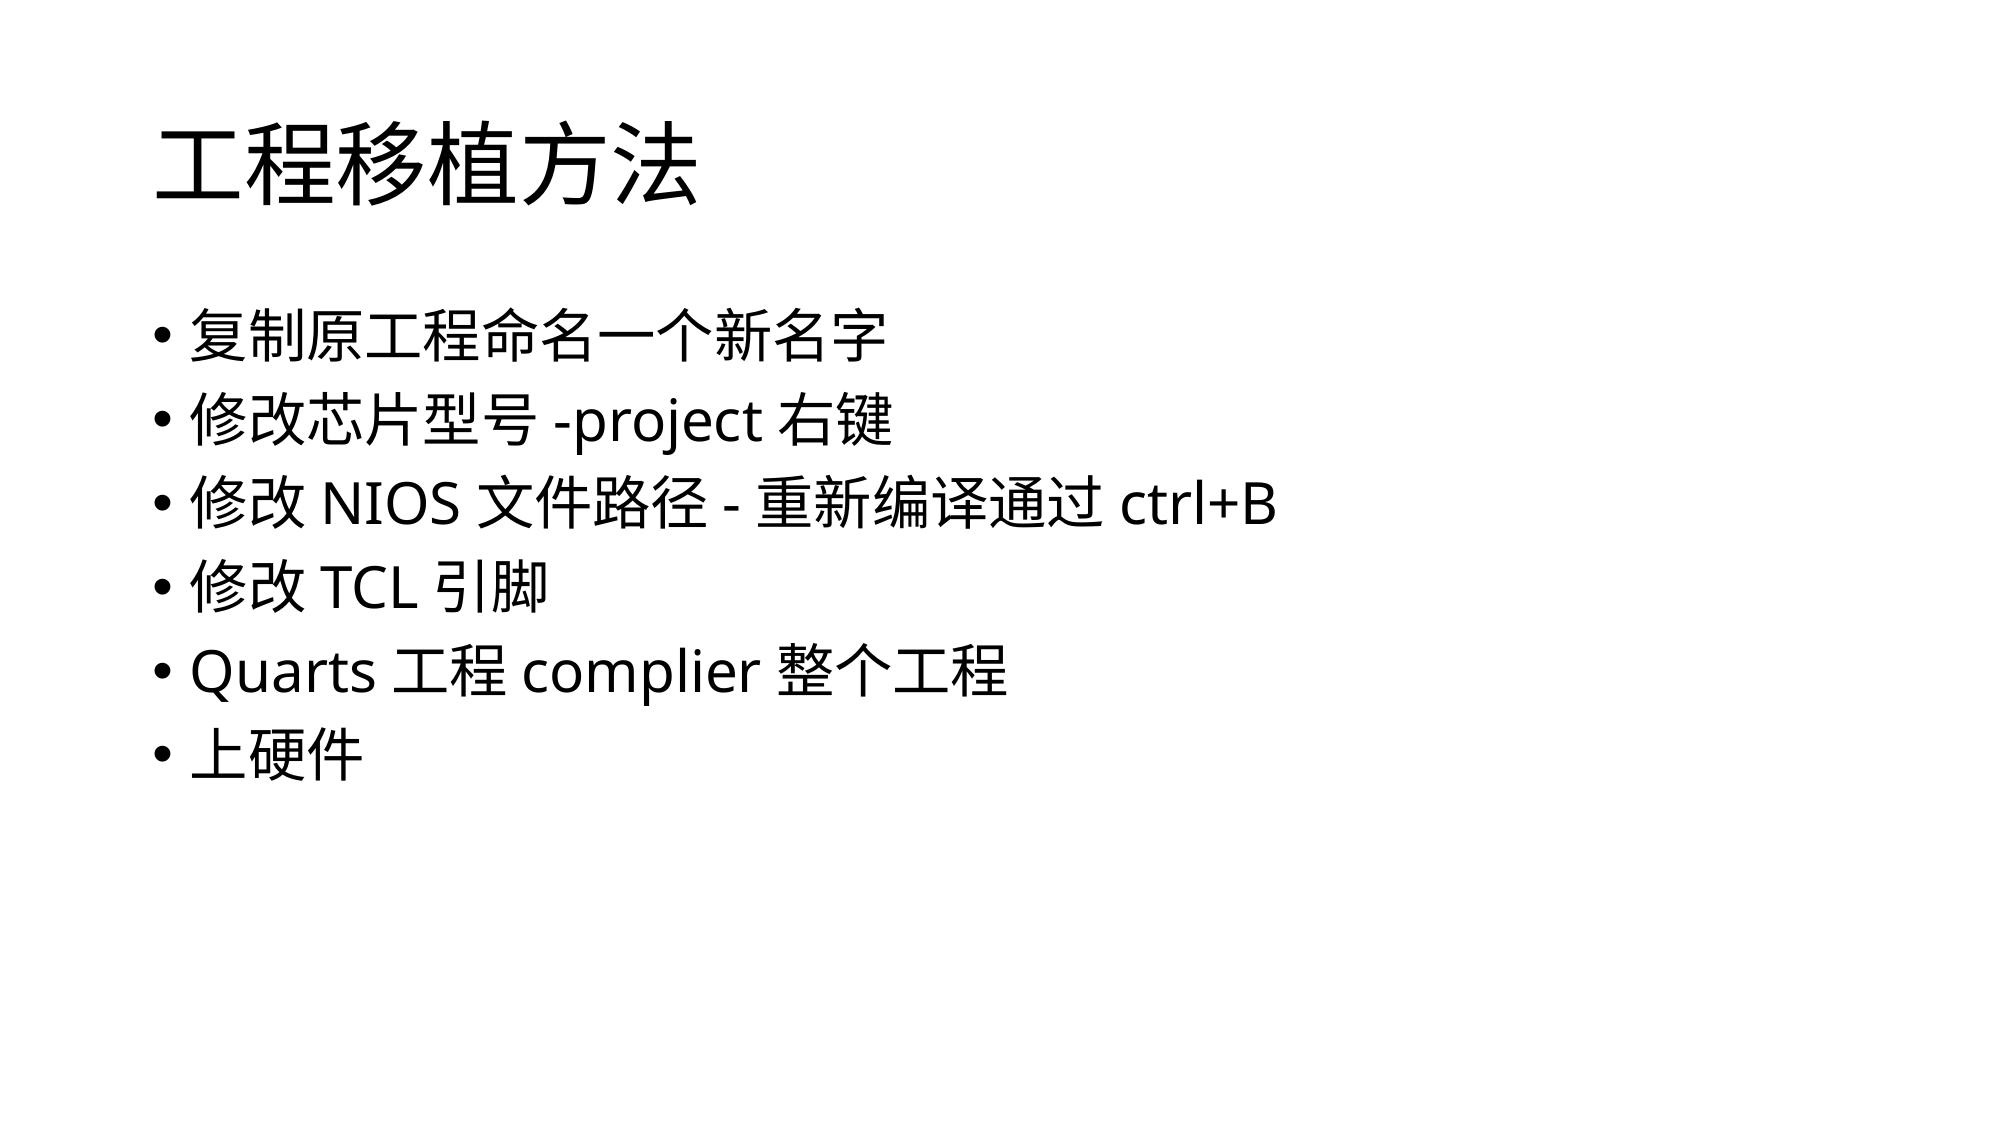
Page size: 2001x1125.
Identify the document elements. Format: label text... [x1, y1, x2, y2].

title 工程移植方法 [137, 59, 1863, 278]
list 复制原工程命名一个新名字 修改芯片型号-project右键 修改NIOS文件路径-重新编译通过ctrl+B 修改TCL引脚 Quarts工程complier整个工程 上硬件 [137, 299, 1863, 1014]
